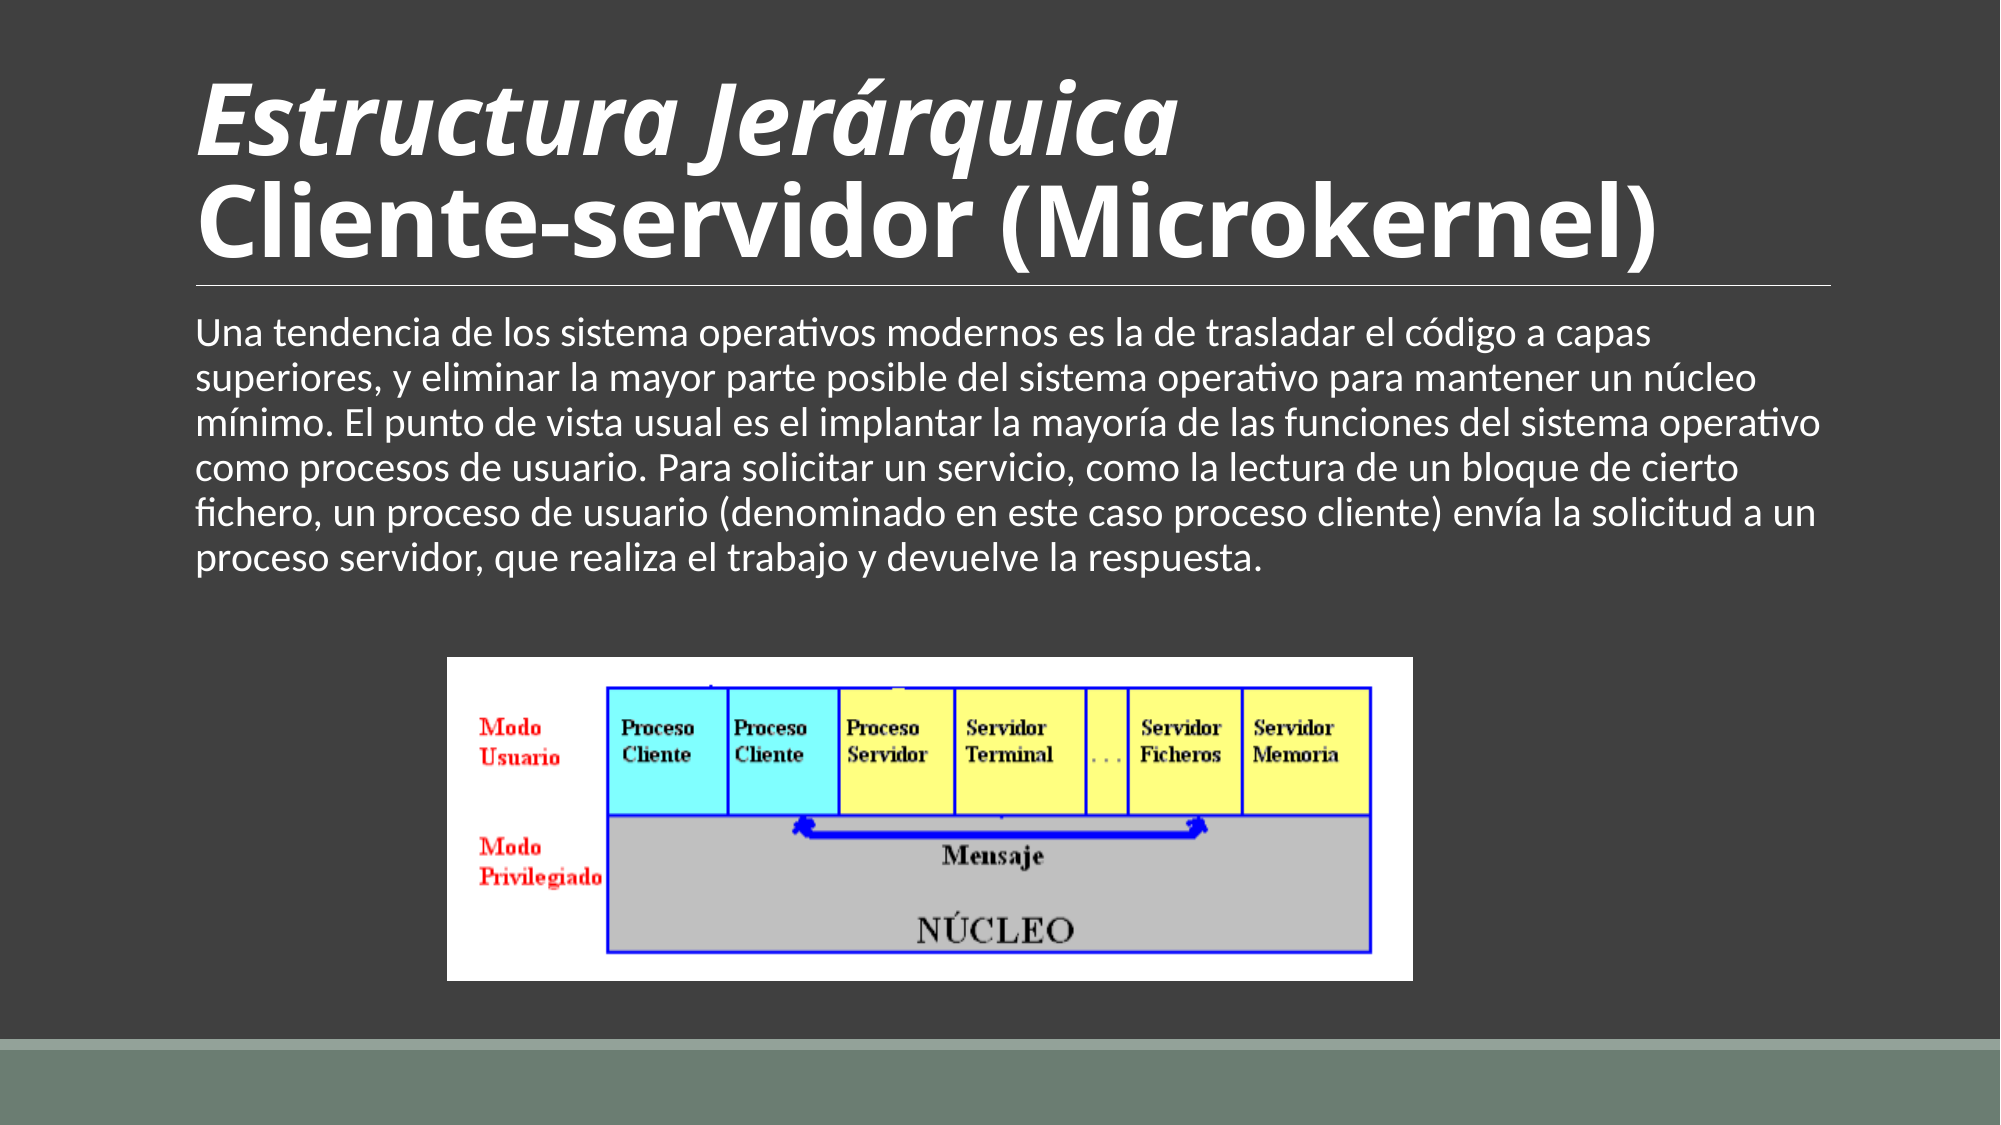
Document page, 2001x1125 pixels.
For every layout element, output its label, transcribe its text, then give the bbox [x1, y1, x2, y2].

picture [446, 656, 1414, 982]
title Estructura Jerárquica Cliente-servidor (Microkernel) [180, 47, 1830, 285]
list Una tendencia de los sistema operativos modernos es la de trasladar el código a capas superiores, y eliminar la mayor parte posible del sistema operativo para mantener un núcleo mínimo. El punto de vista usual es el implantar la mayoría de las funciones del sistema operativo como procesos de usuario. Para solicitar un servicio, como la lectura de un bloque de cierto fichero, un proceso de usuario (denominado en este caso proceso cliente) envía la solicitud a un proceso servidor, que realiza el trabajo y devuelve la respuesta. [180, 302, 1830, 963]
